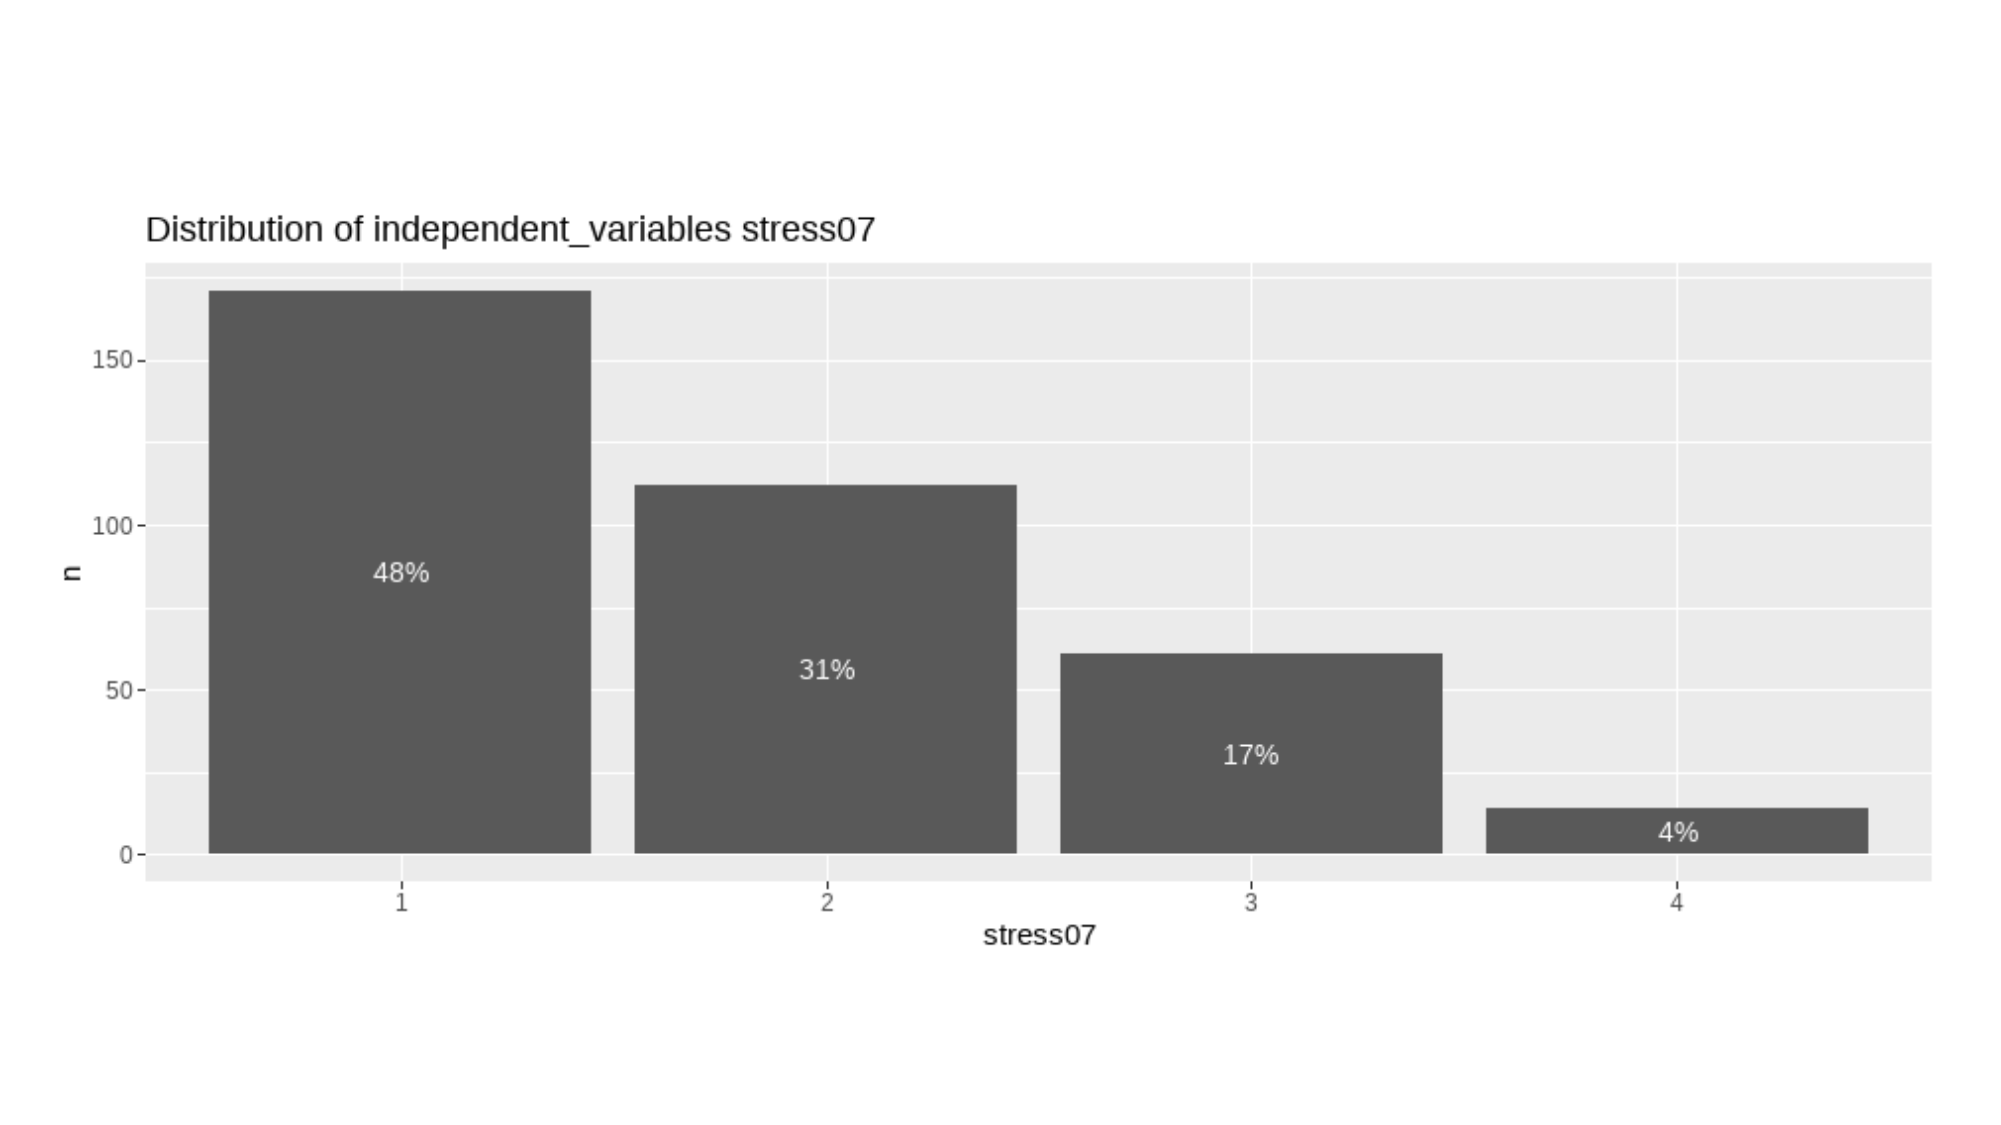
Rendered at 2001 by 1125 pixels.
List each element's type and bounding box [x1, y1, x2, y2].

picture [47, 204, 1948, 965]
